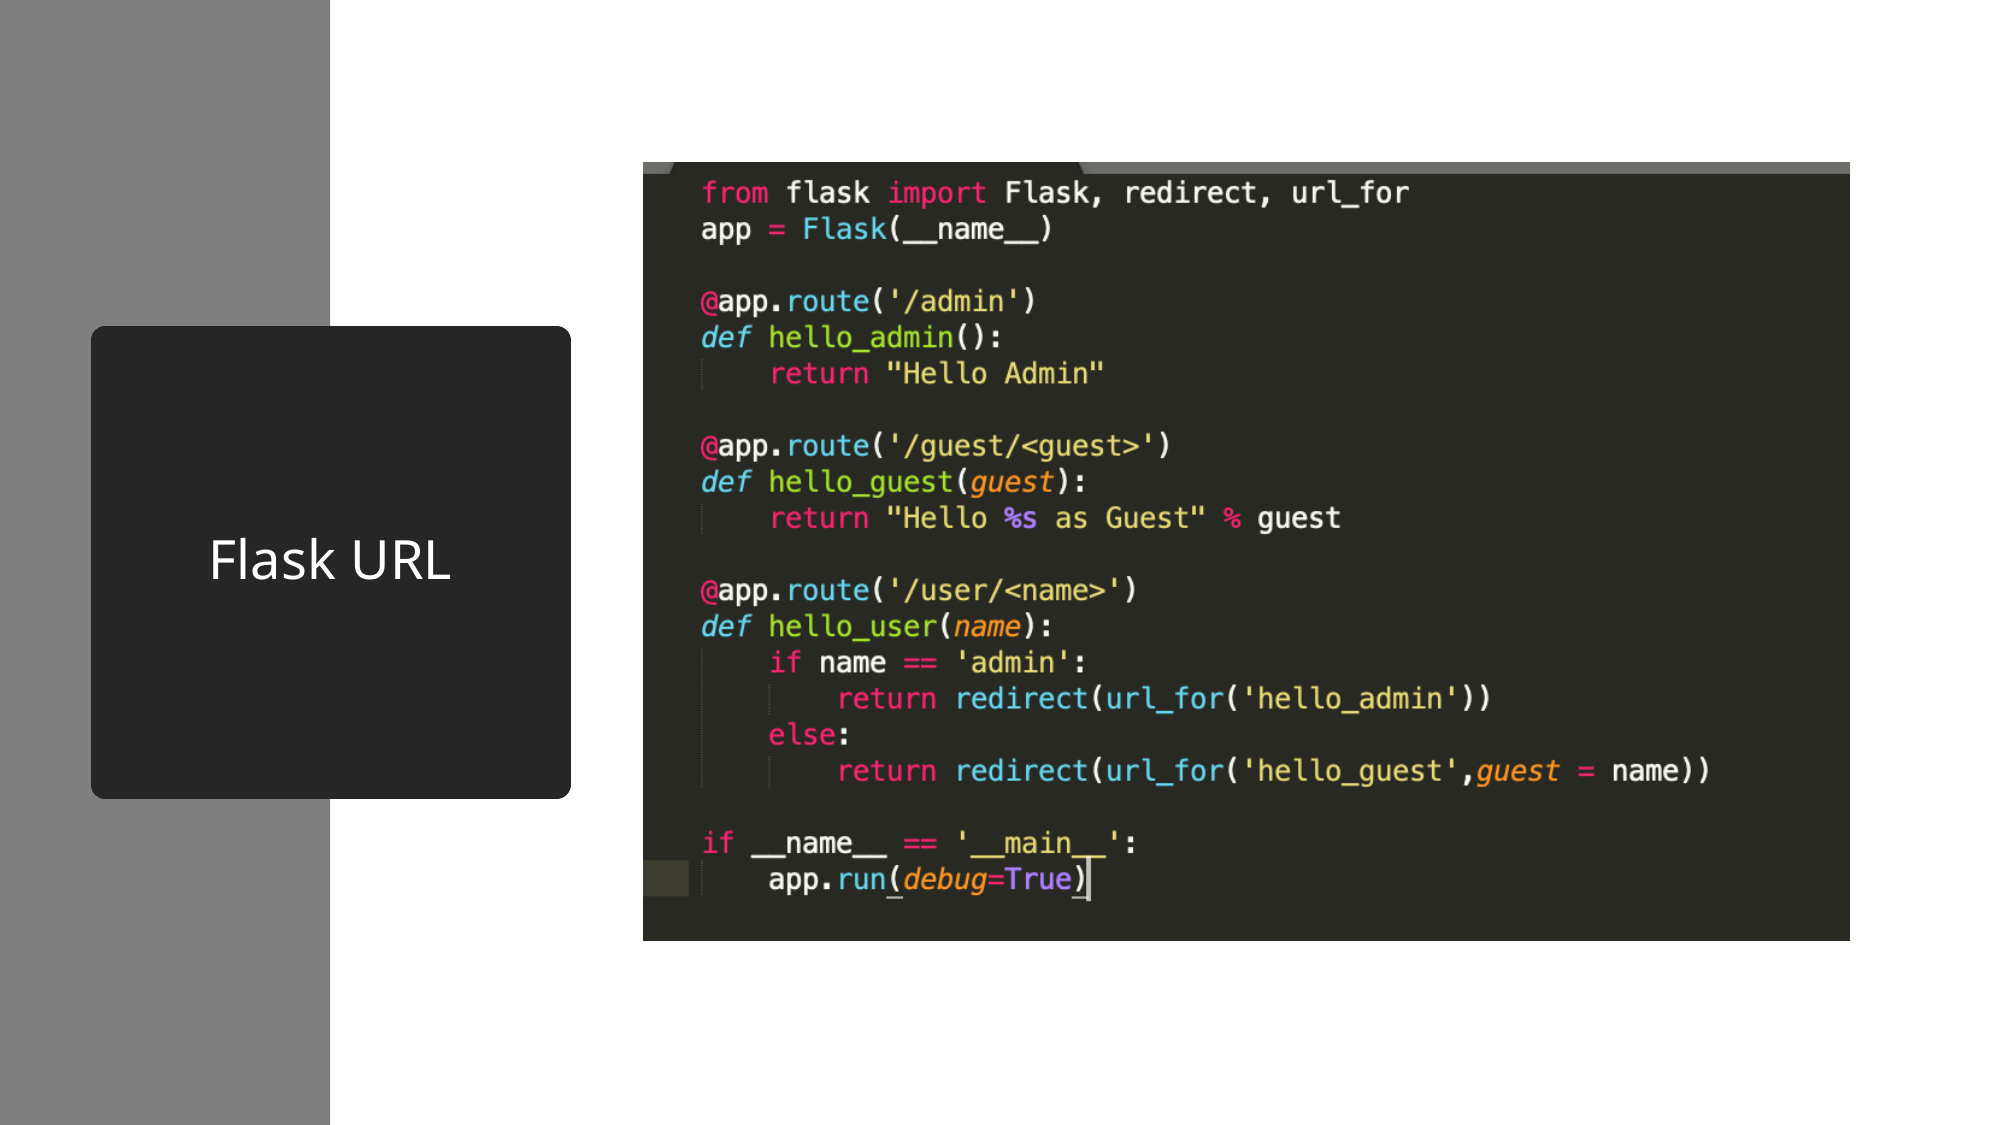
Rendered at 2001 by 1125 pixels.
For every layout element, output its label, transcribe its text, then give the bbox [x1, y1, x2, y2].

text_box [0, 0, 331, 1125]
picture [643, 162, 1850, 941]
title Flask URL [105, 340, 557, 785]
text_box [331, 0, 2000, 1125]
